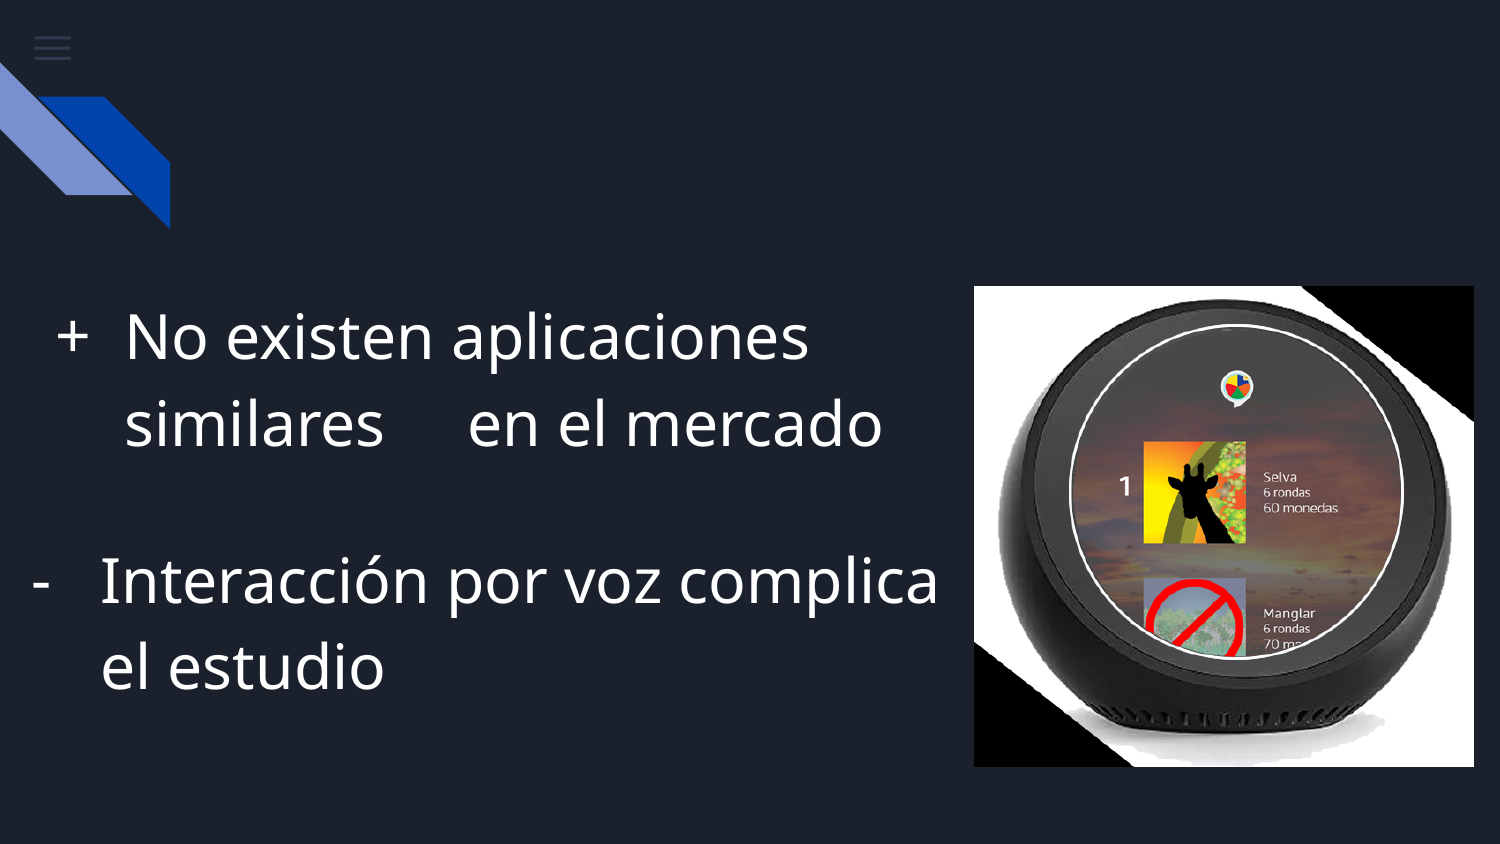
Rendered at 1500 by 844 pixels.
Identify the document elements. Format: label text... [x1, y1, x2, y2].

list No existen aplicaciones similares en el mercado [34, 271, 999, 404]
picture [973, 286, 1474, 767]
list Interacción por voz complica el estudio [10, 514, 968, 648]
